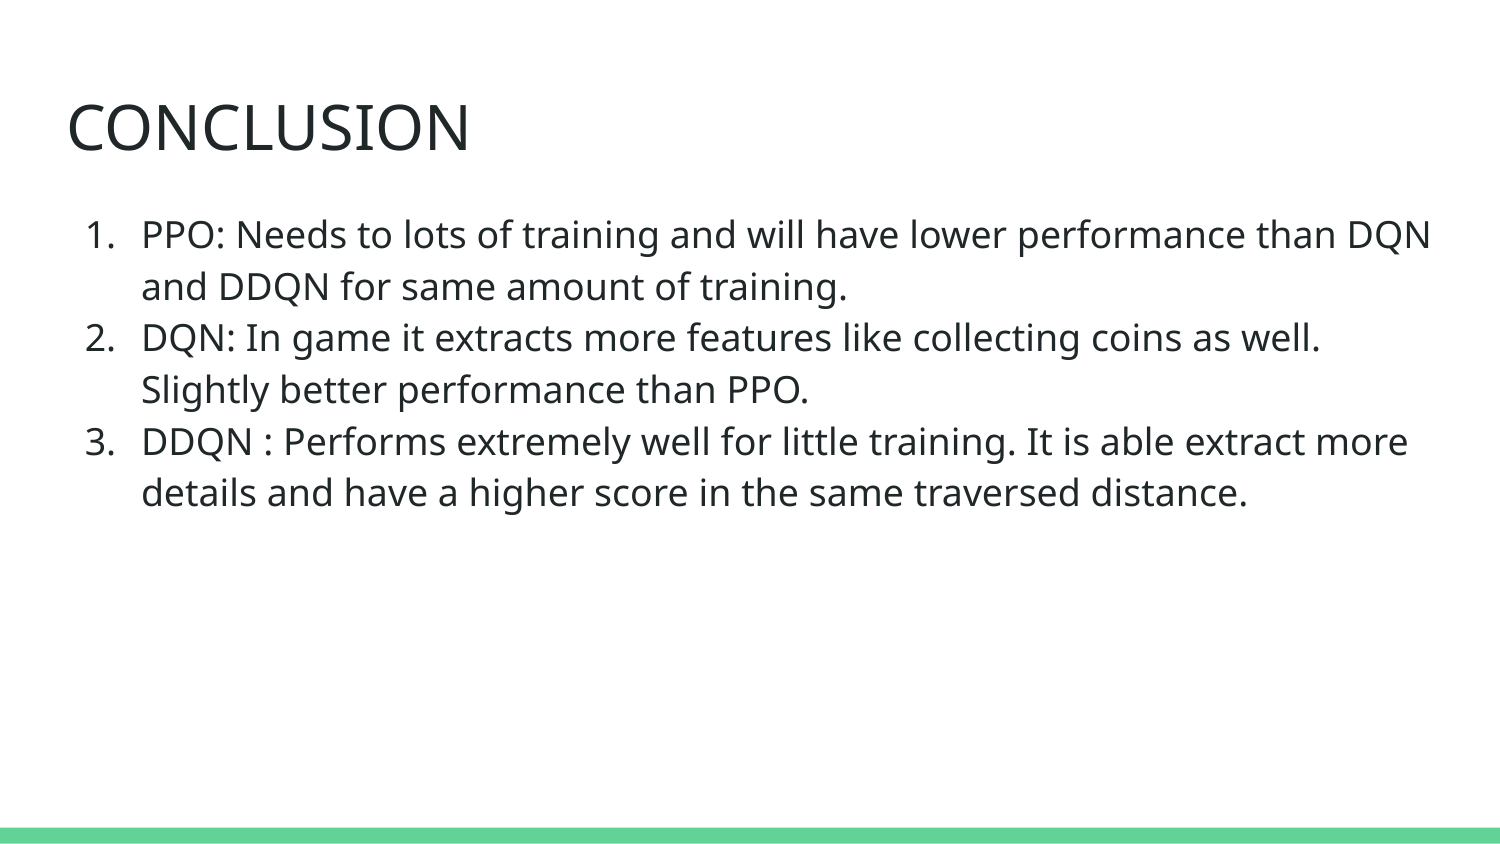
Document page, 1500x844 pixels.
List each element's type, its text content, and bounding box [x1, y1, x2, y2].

list PPO: Needs to lots of training and will have lower performance than DQN and DDQN for same amount of training. DQN: In game it extracts more features like collecting coins as well. Slightly better performance than PPO. DDQN : Performs extremely well for little training. It is able extract more details and have a higher score in the same traversed distance. [51, 189, 1449, 750]
title CONCLUSION [51, 72, 1449, 167]
